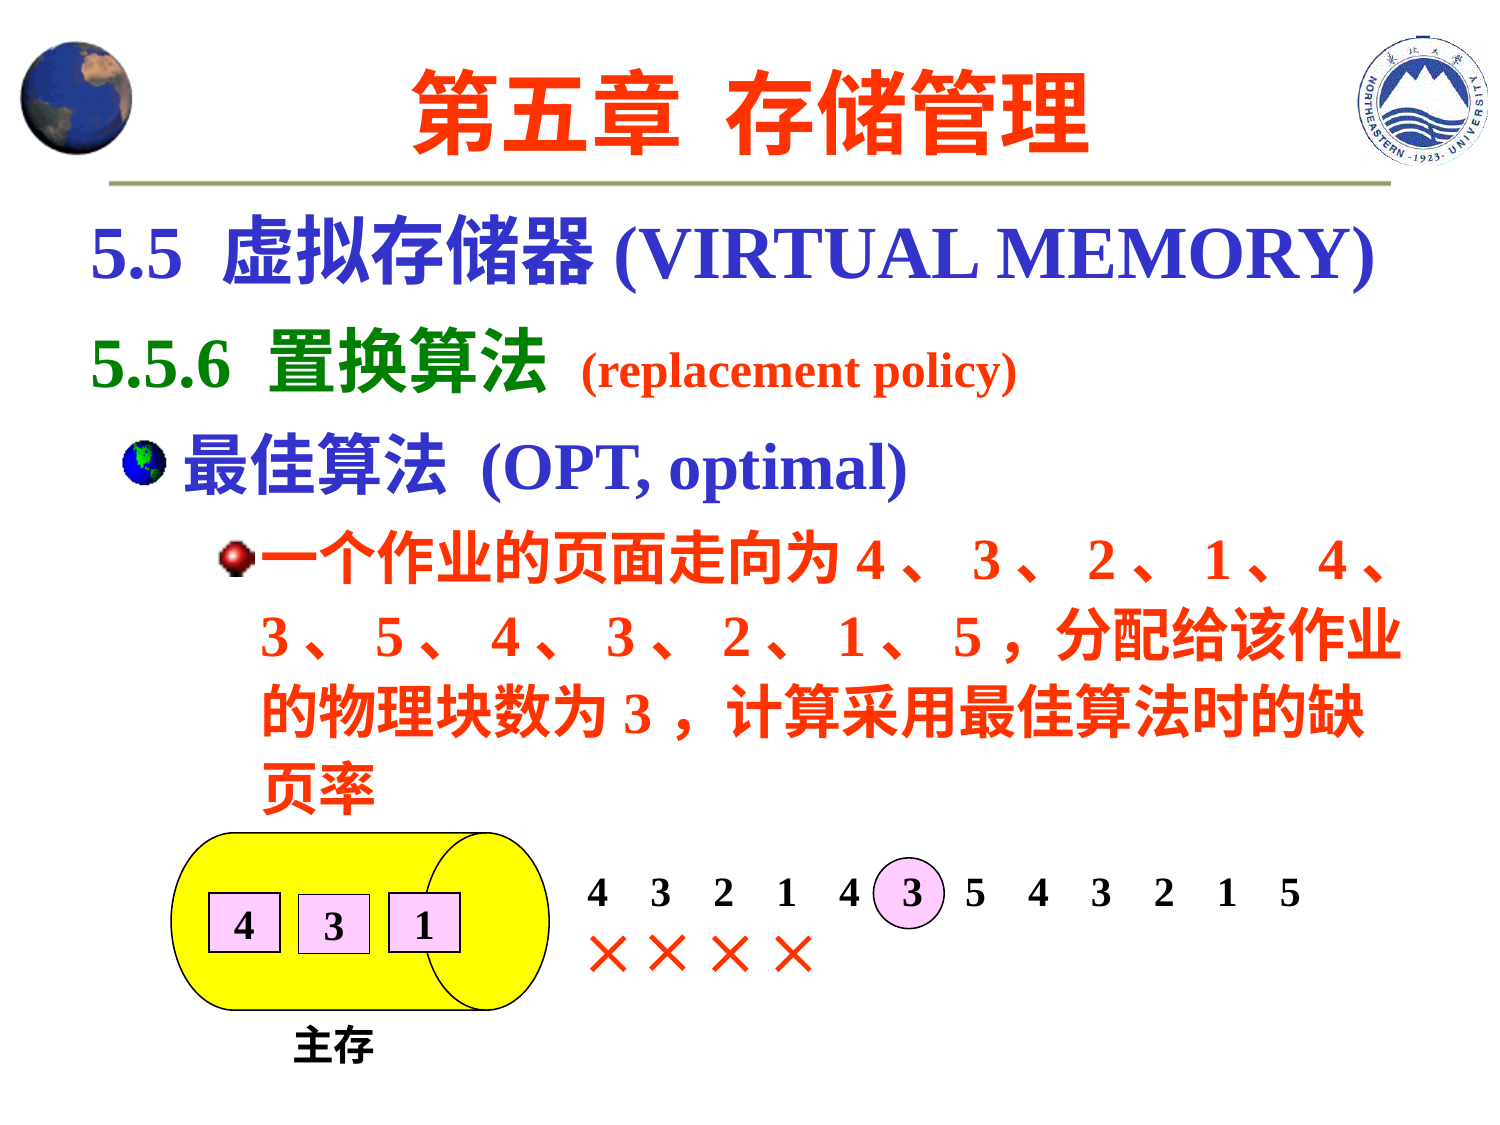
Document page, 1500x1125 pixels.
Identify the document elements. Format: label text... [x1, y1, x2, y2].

text_box [171, 832, 550, 1011]
text_box  [755, 904, 815, 990]
text_box 1 [389, 893, 460, 953]
text_box [889, 923, 928, 929]
text_box  [629, 903, 689, 989]
text_box 4 [209, 893, 280, 953]
text_box  [570, 904, 630, 990]
picture [0, 37, 138, 161]
list 5.5 虚拟存储器(VIRTUAL MEMORY) 5.5.6 置换算法 (replacement policy) 最佳算法 (OPT, optimal) 一个作业的页面走向为4、3、2、1、4、3、5、4、3、2、1、5，分配给该作业的物理块数为3，计算采用最佳算法时的缺页率 [75, 187, 1438, 775]
picture [121, 439, 168, 487]
picture [109, 175, 1391, 187]
text_box 4 3 2 1 4 3 5 4 3 2 1 5 [572, 857, 1341, 923]
text_box  [692, 904, 752, 990]
text_box 3 [298, 894, 370, 954]
text_box 主存 [277, 1011, 408, 1077]
picture [1352, 33, 1490, 171]
text_box 第五章 存储管理 [112, 42, 1388, 180]
picture [213, 535, 255, 577]
